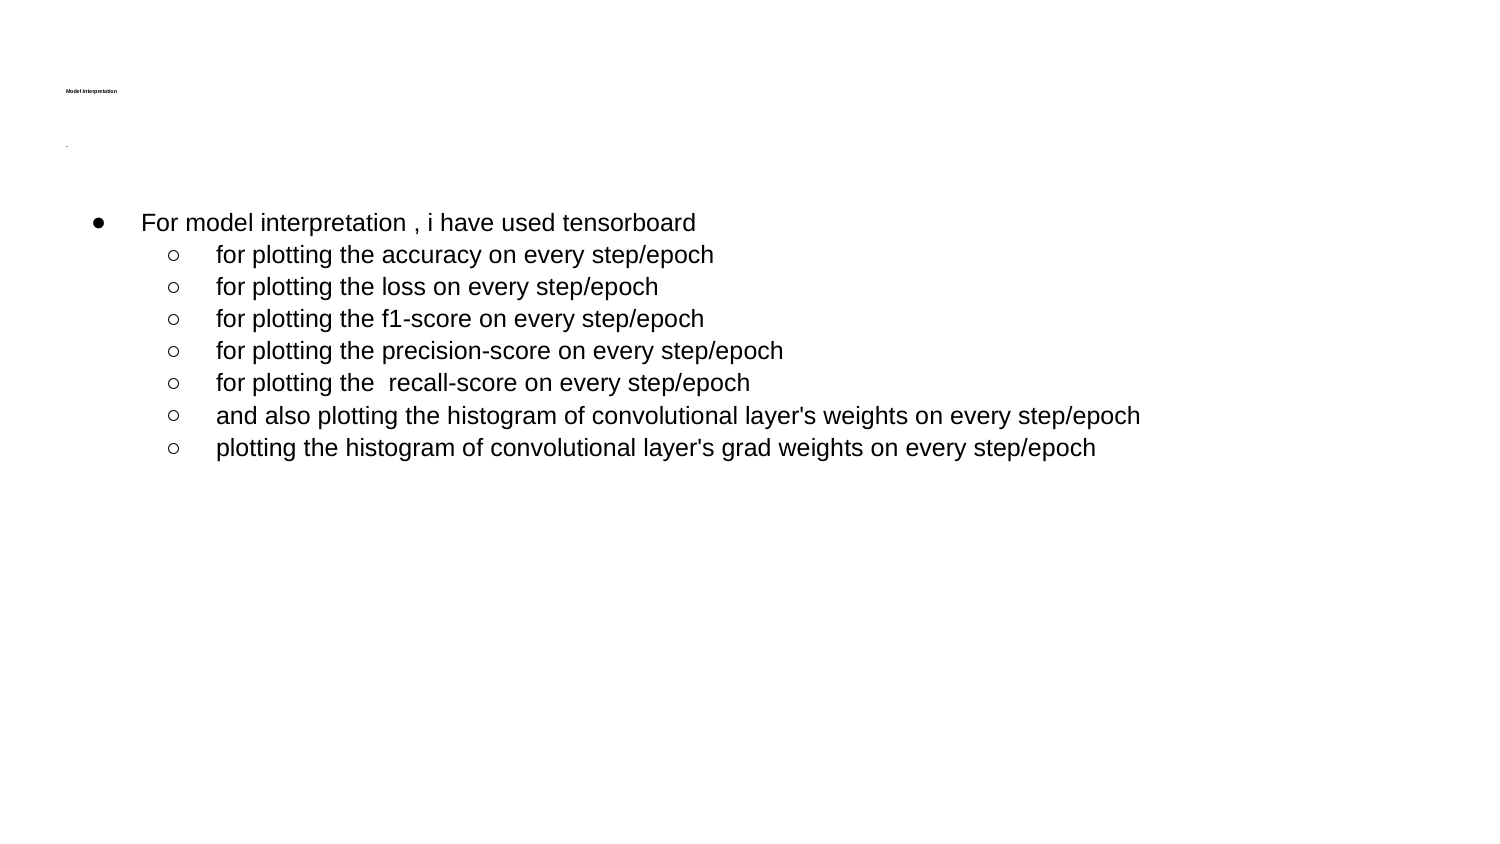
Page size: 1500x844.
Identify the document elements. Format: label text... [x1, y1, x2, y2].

list For model interpretation , i have used tensorboard for plotting the accuracy on every step/epoch for plotting the loss on every step/epoch for plotting the f1-score on every step/epoch for plotting the precision-score on every step/epoch for plotting the recall-score on every step/epoch and also plotting the histogram of convolutional layer's weights on every step/epoch plotting the histogram of convolutional layer's grad weights on every step/epoch [51, 189, 1449, 750]
title Model Interpretation - [51, 72, 1449, 167]
